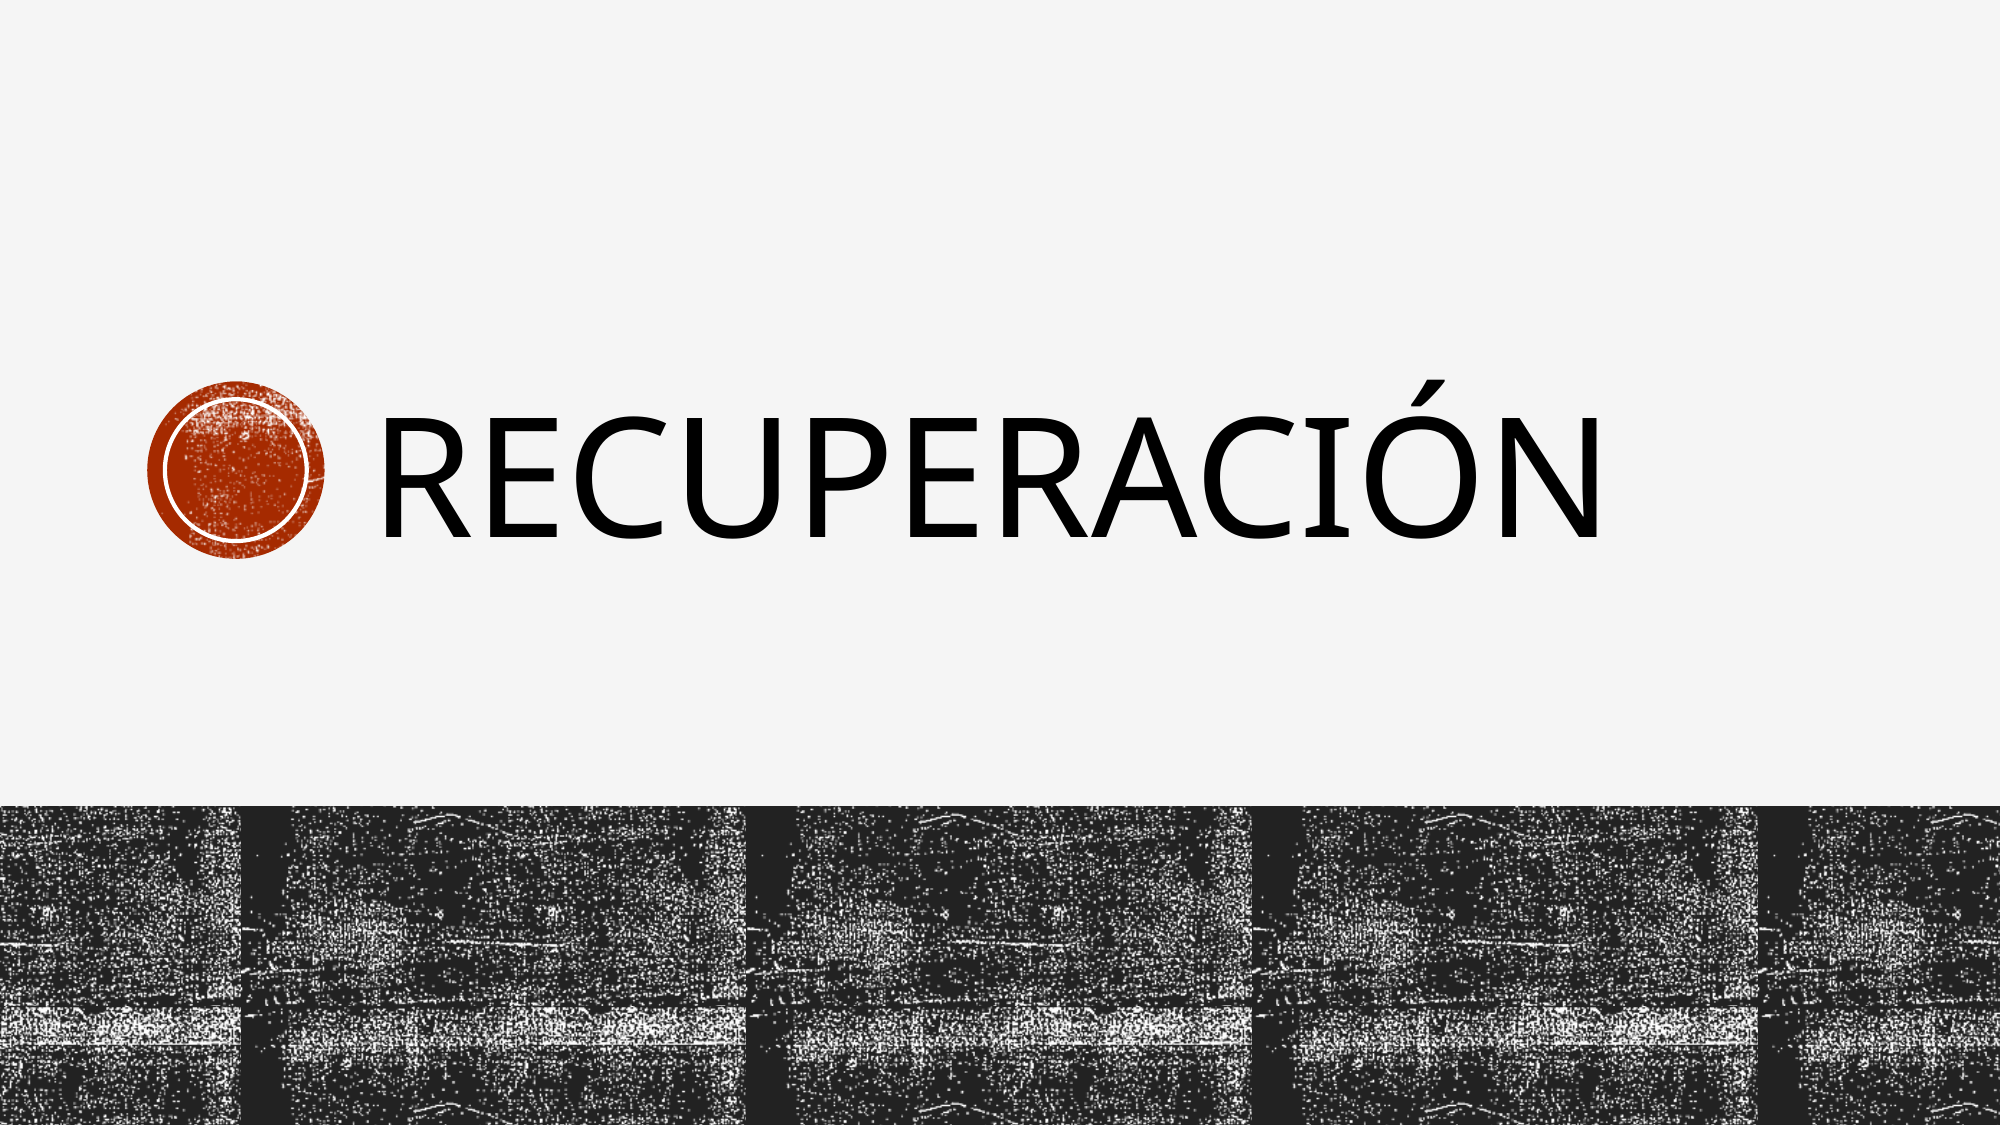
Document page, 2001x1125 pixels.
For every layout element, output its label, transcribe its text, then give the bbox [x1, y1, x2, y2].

title Recuperación [355, 201, 1878, 779]
